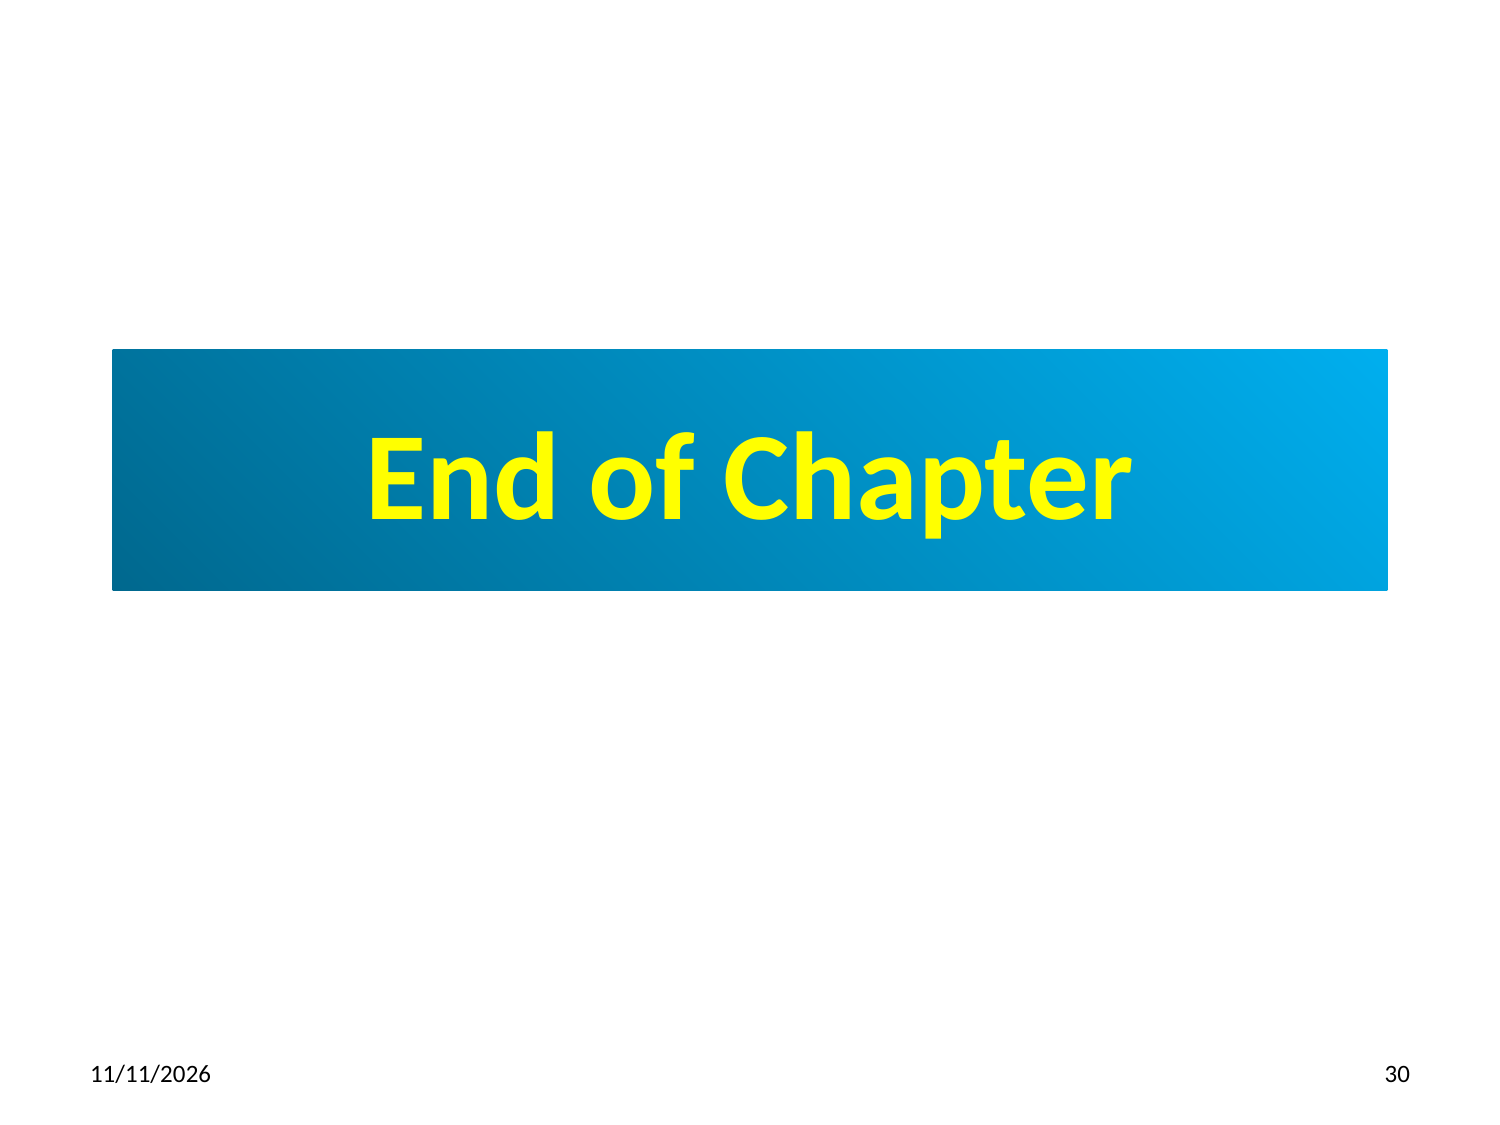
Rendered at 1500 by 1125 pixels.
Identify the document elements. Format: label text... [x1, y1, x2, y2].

title End of Chapter [112, 349, 1388, 591]
slide_number 30 [1074, 1042, 1425, 1103]
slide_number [75, 1042, 425, 1103]
